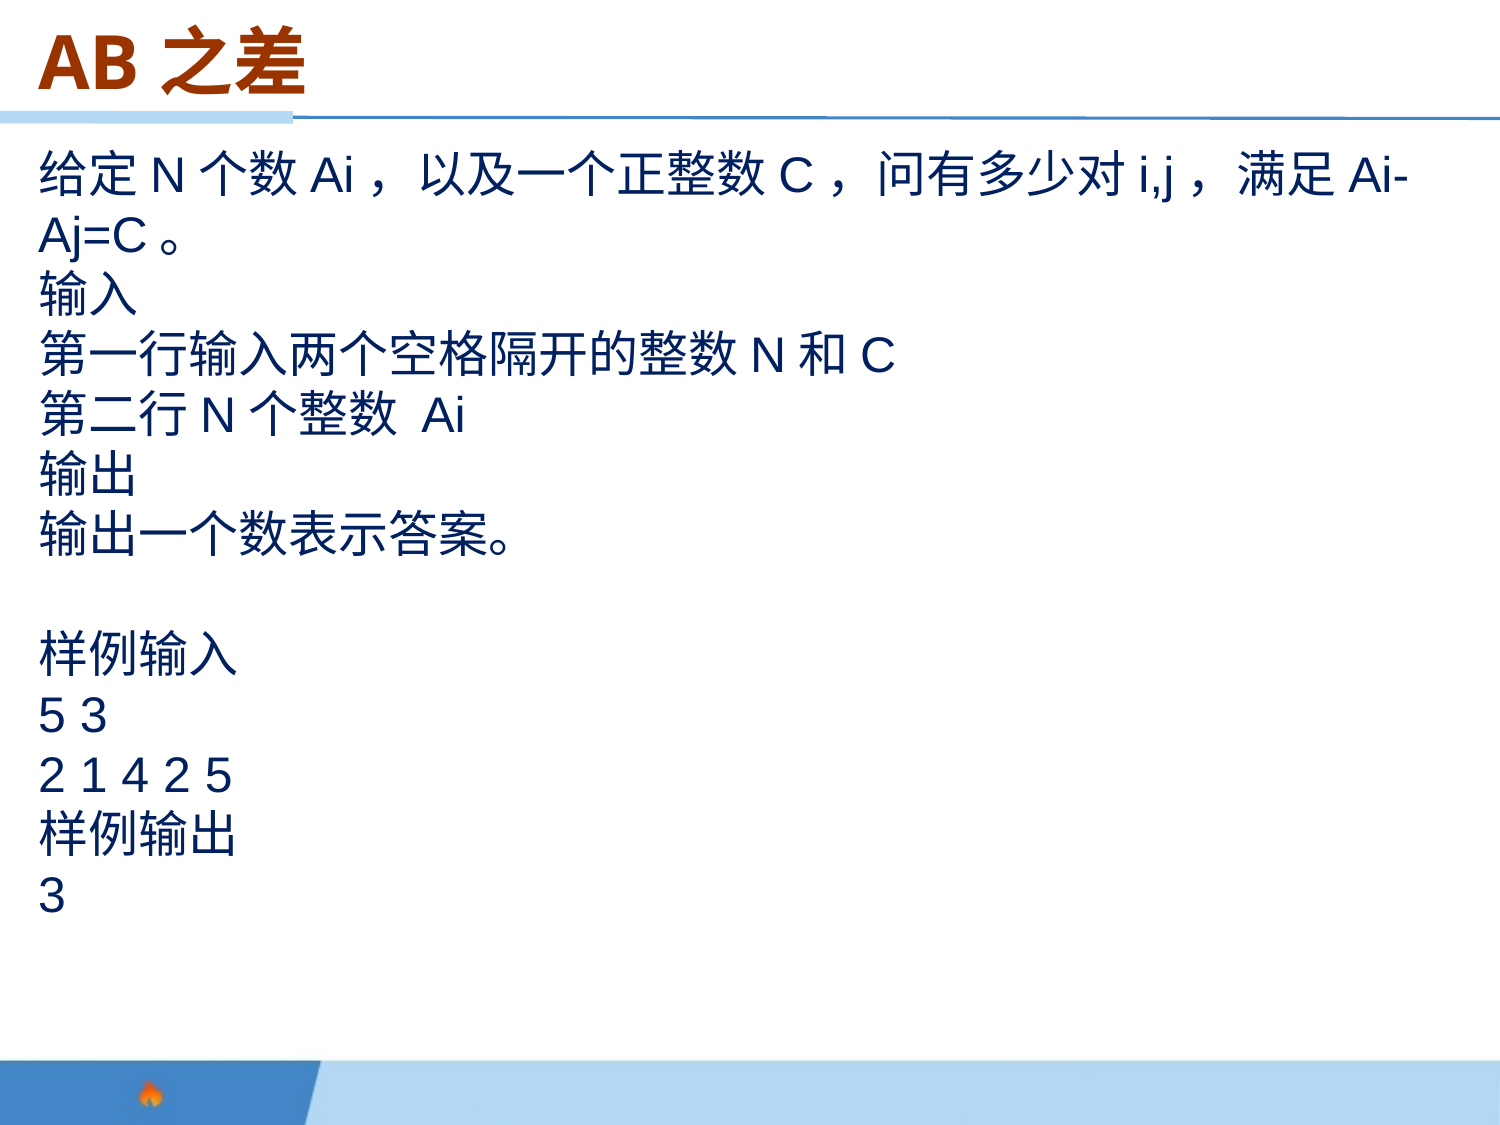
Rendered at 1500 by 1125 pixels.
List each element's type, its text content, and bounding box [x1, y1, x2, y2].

text_box AB之差 [23, 7, 827, 112]
picture [0, 0, 1500, 116]
picture [0, 119, 1500, 1125]
text_box 给定N个数Ai，以及一个正整数C，问有多少对i,j，满足Ai-Aj=C。 输入 第一行输入两个空格隔开的整数N和C 第二行N个整数 Ai 输出 输出一个数表示答案。 样例输入 5 3 2 1 4 2 5 样例输出 3 [23, 134, 1483, 930]
